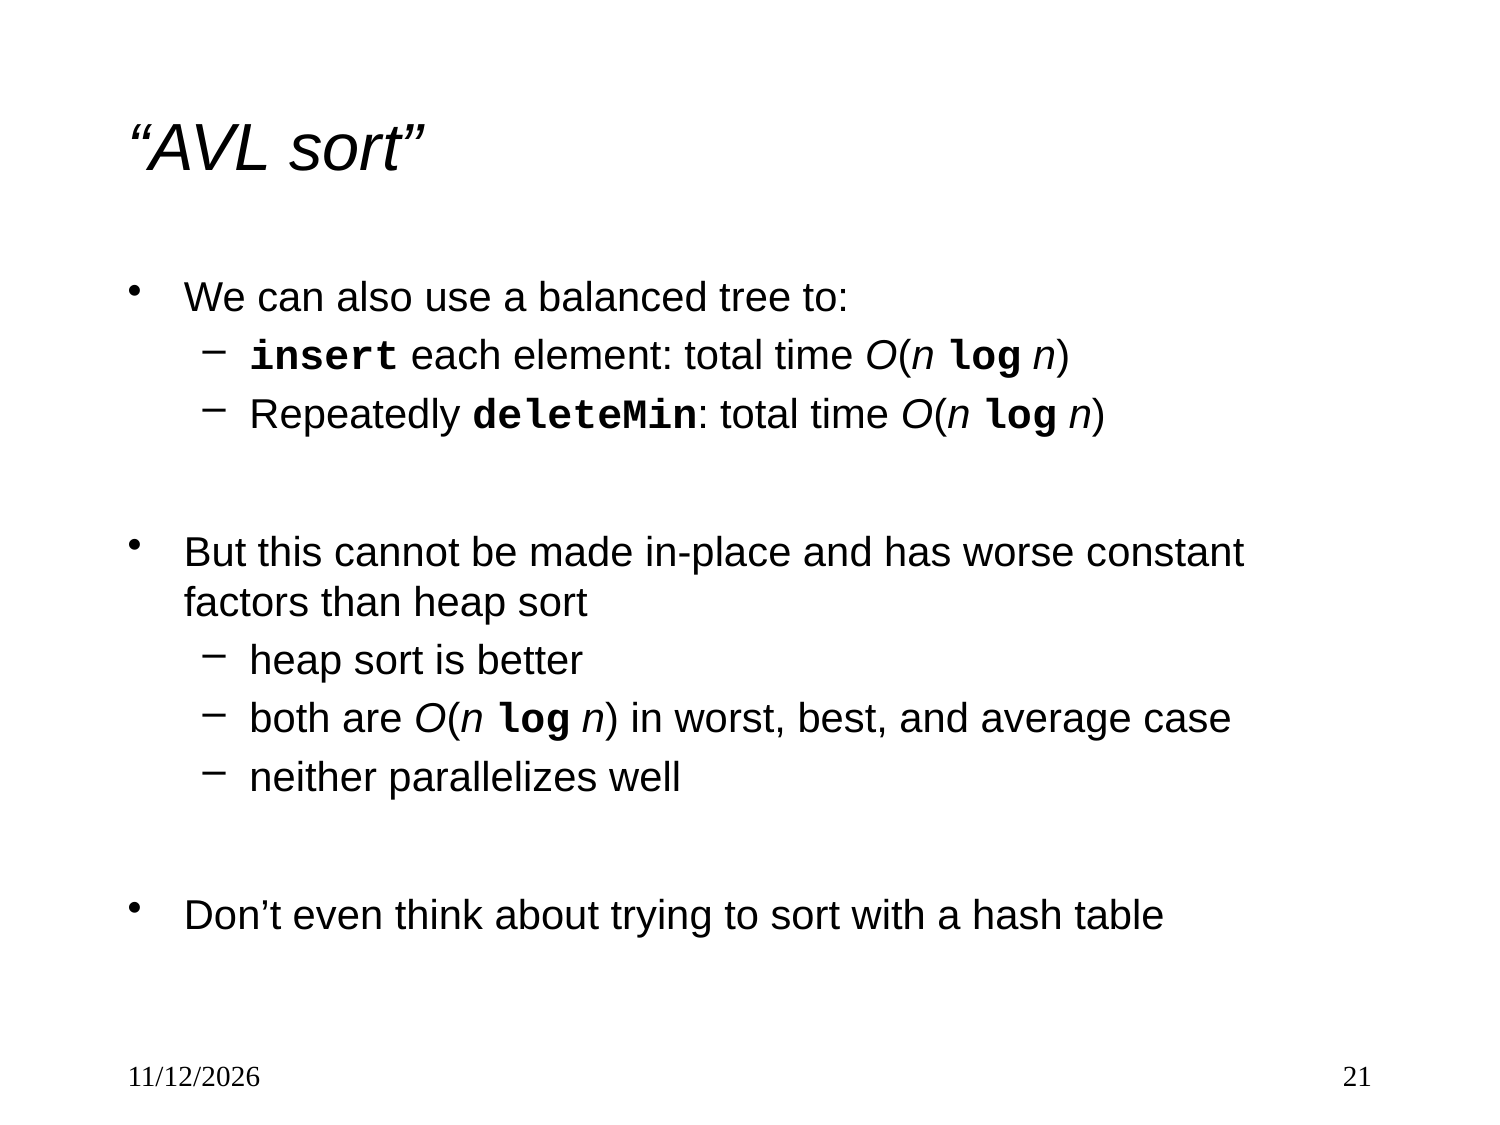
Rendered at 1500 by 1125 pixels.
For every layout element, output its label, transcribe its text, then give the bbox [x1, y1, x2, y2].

slide_number 21 [1074, 1049, 1388, 1125]
list We can also use a balanced tree to: insert each element: total time O(n log n) Repeatedly deleteMin: total time O(n log n) But this cannot be made in-place and has worse constant factors than heap sort heap sort is better both are O(n log n) in worst, best, and average case neither parallelizes well Don’t even think about trying to sort with a hash table [112, 262, 1388, 1001]
title “AVL sort” [112, 49, 1388, 238]
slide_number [112, 1049, 426, 1125]
